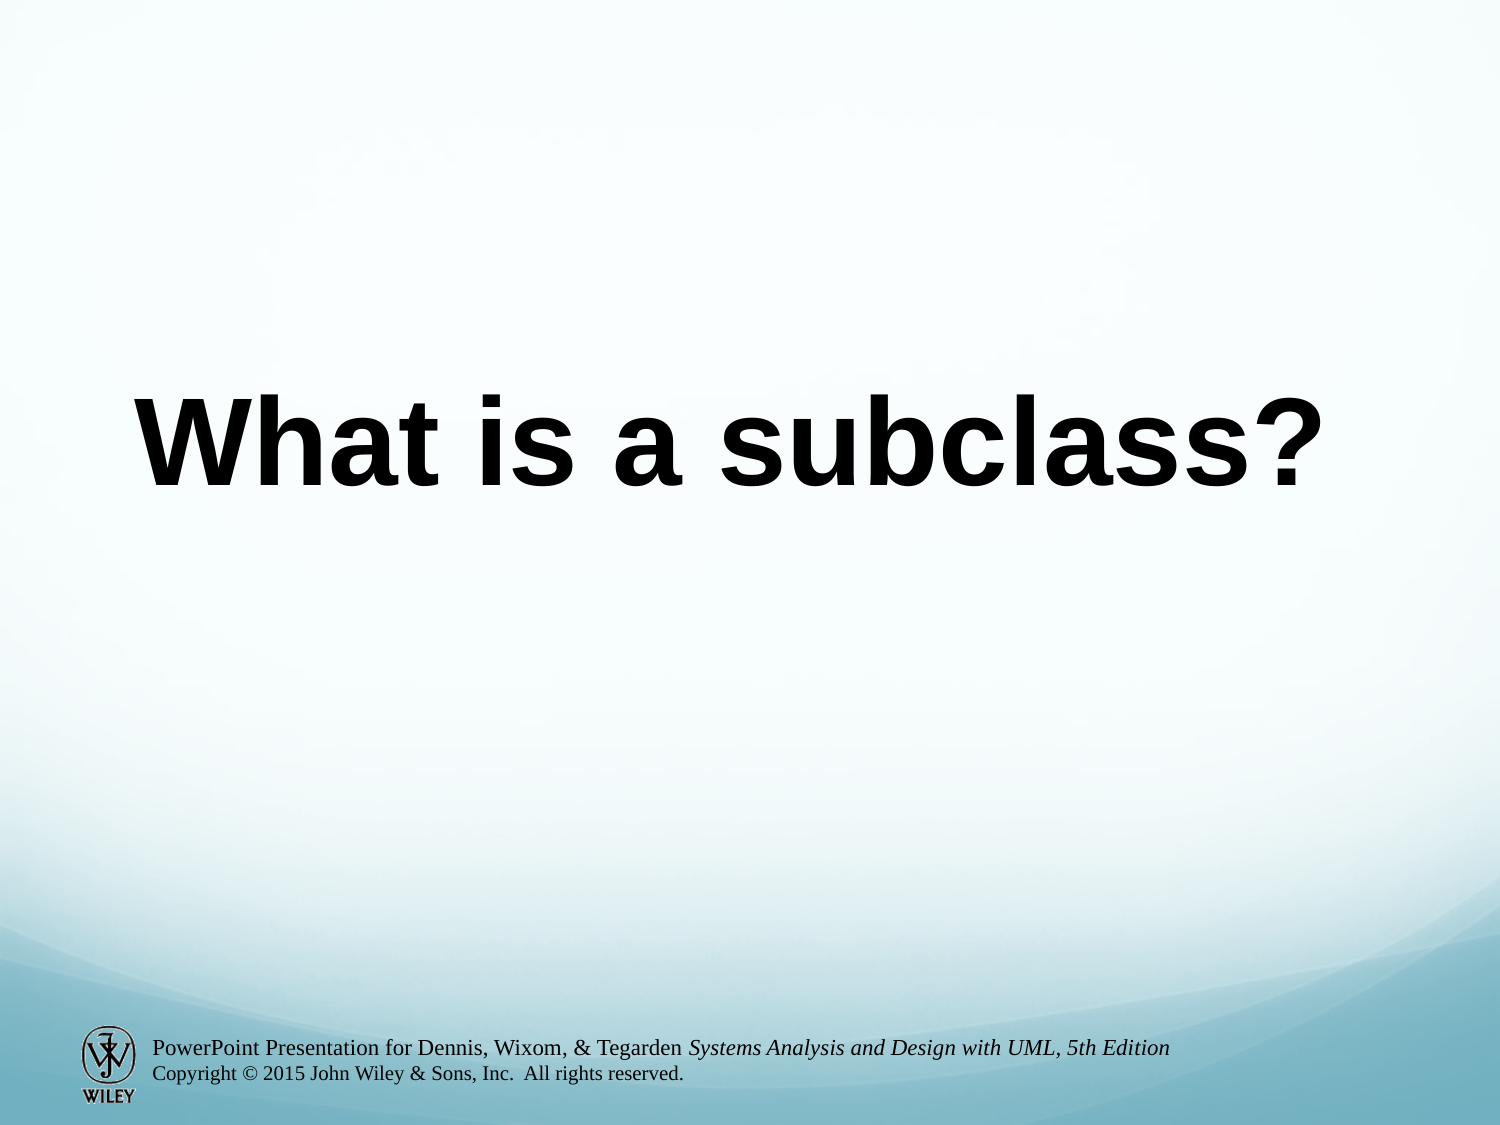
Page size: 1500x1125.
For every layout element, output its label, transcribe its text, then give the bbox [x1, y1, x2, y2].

picture [78, 1024, 138, 1105]
list What is a subclass? [29, 27, 1469, 1021]
